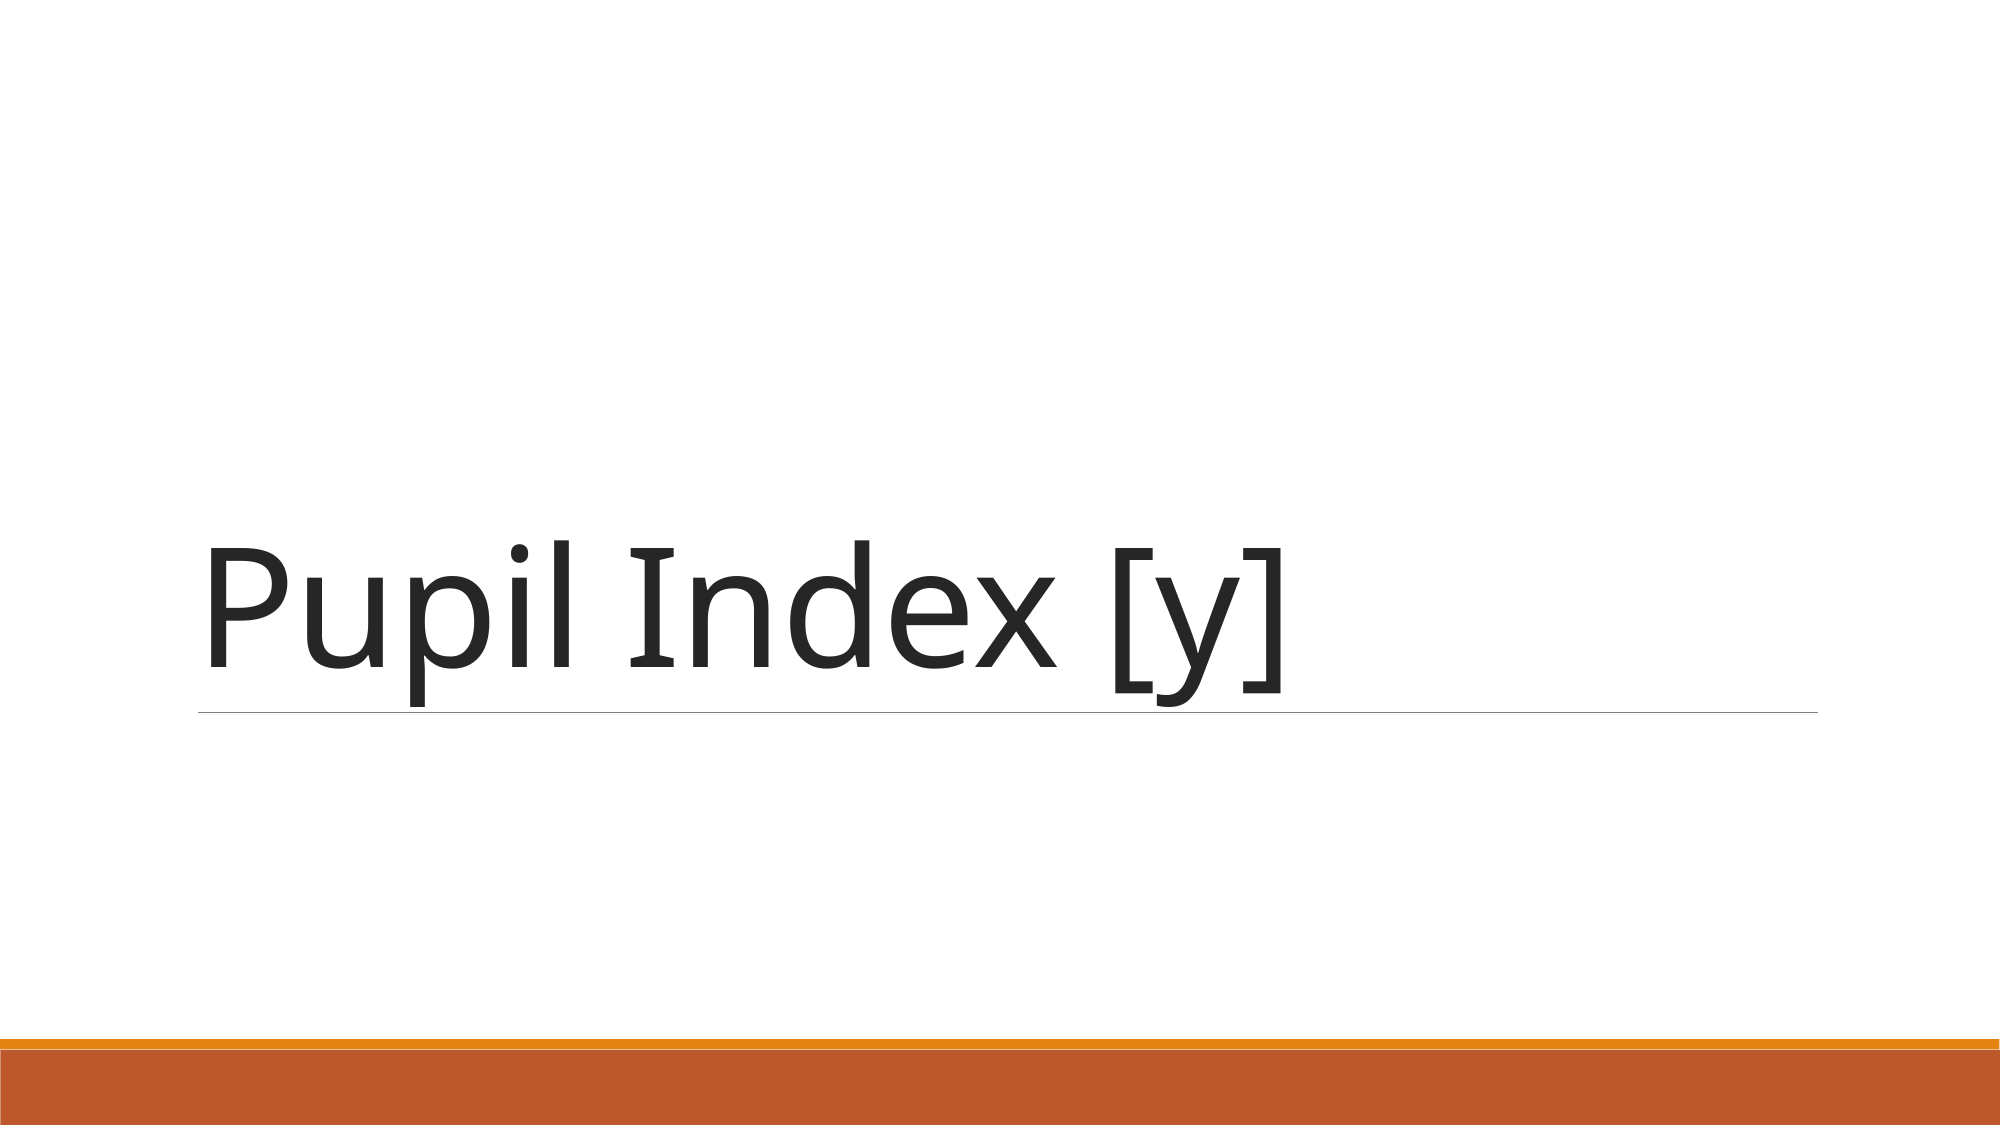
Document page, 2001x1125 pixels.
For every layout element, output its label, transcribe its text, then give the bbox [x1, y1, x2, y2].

title Pupil Index [y] [180, 124, 1830, 710]
